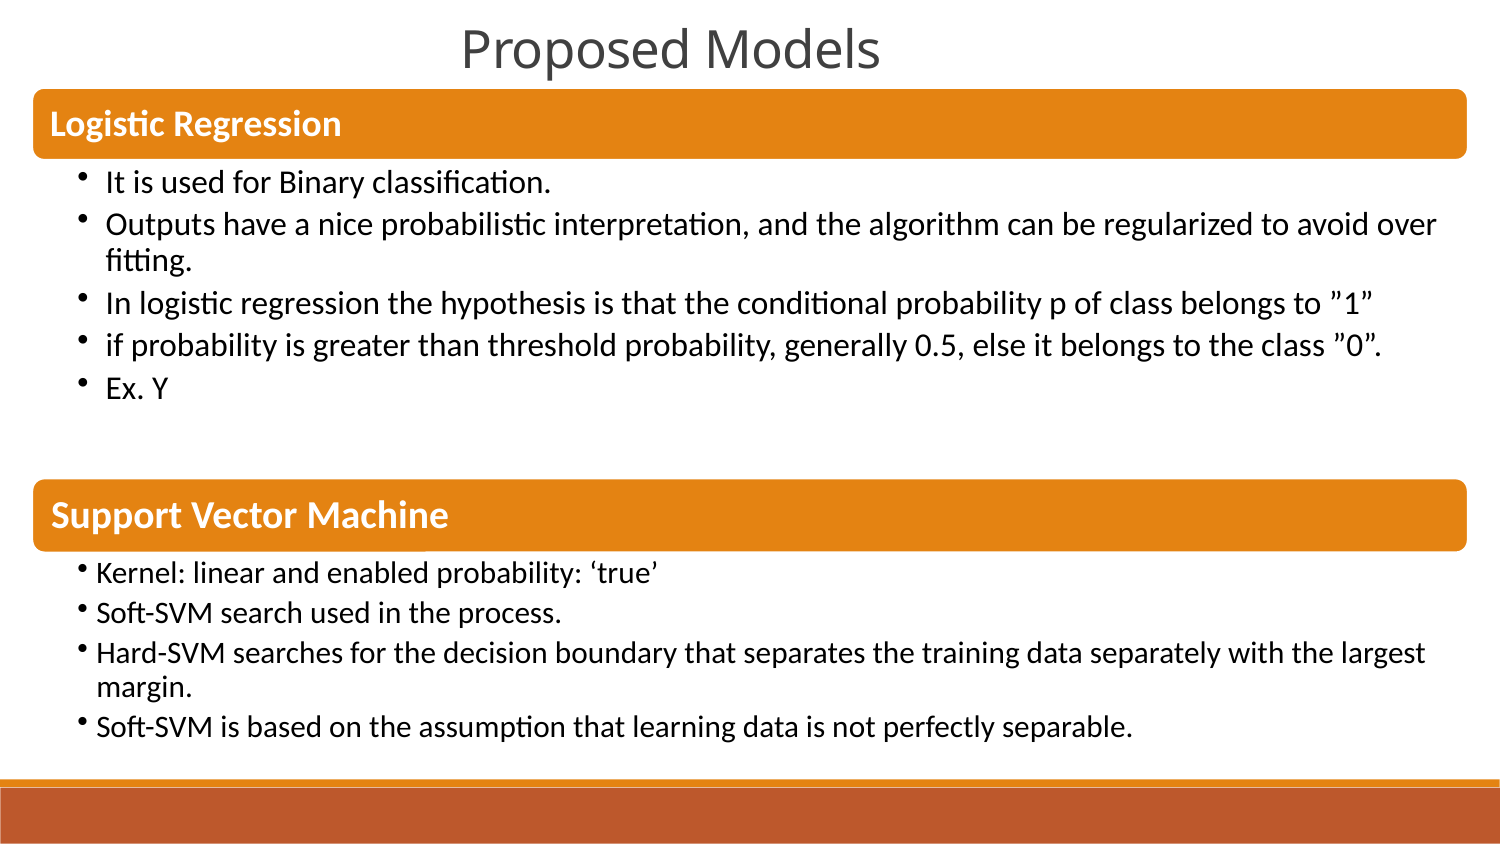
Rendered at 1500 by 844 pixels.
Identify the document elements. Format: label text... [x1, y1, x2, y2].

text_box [31, 472, 1469, 762]
text_box Proposed Models [0, 17, 1343, 87]
